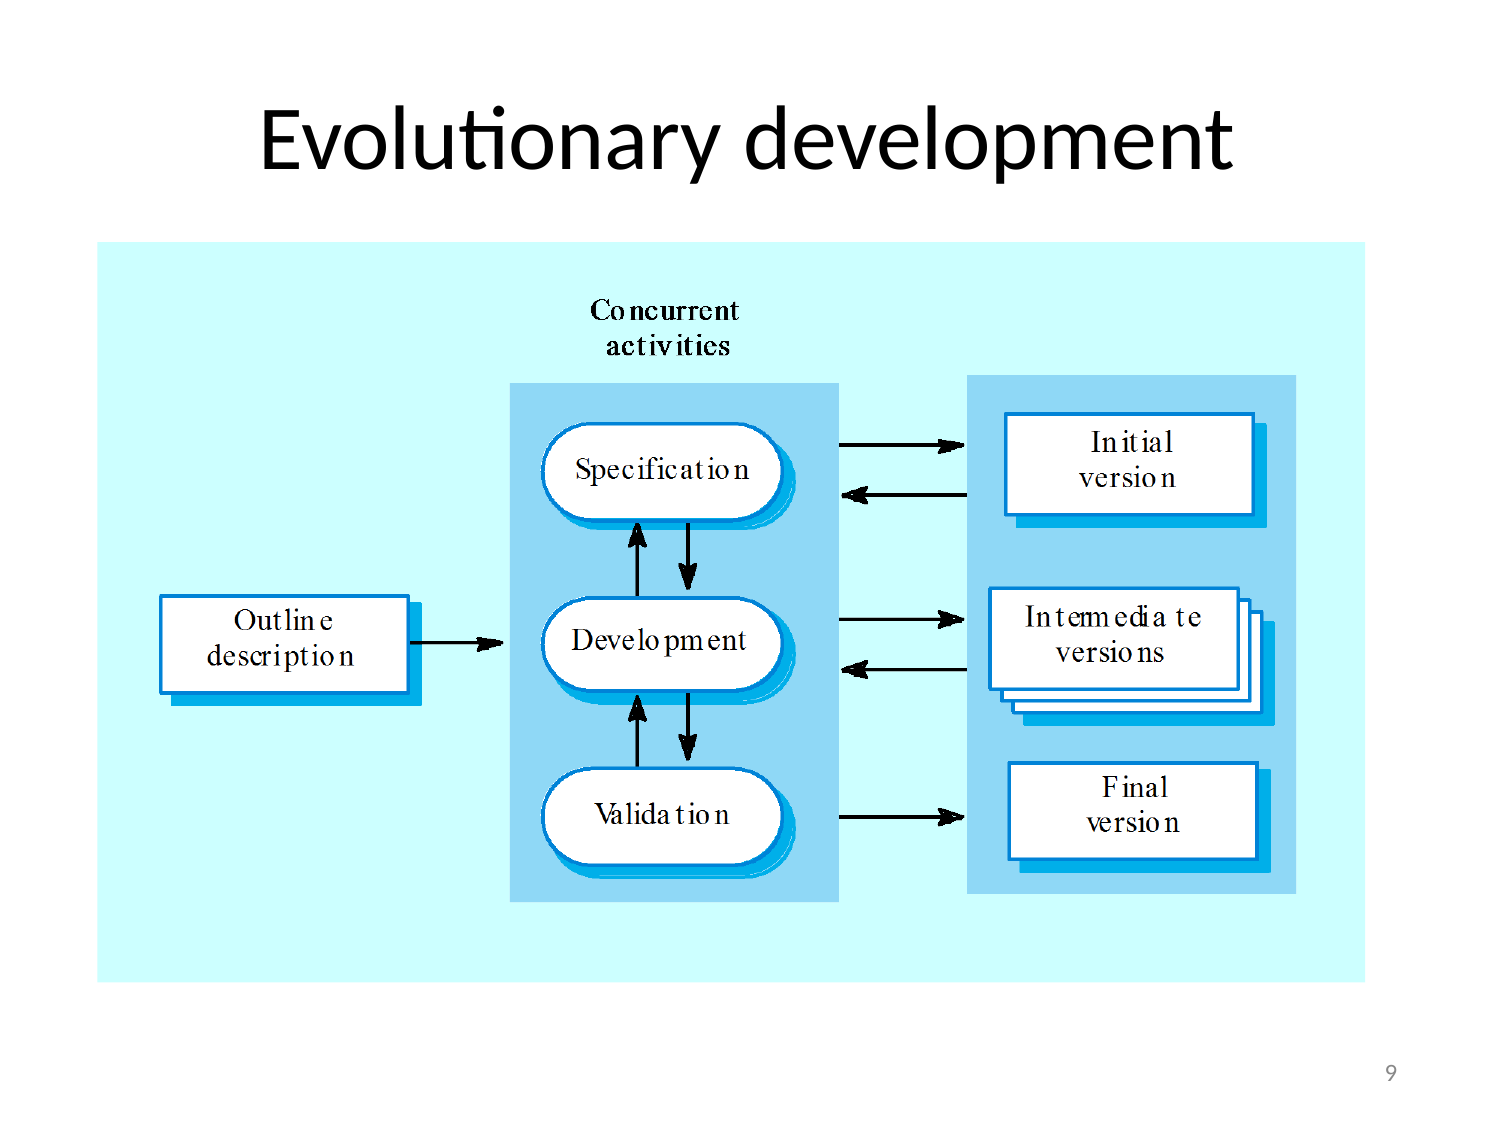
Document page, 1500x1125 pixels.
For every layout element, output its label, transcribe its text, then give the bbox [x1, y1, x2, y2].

slide_number 9 [1378, 1060, 1417, 1125]
title Evolutionary development [256, 75, 1244, 240]
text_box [97, 241, 1366, 983]
